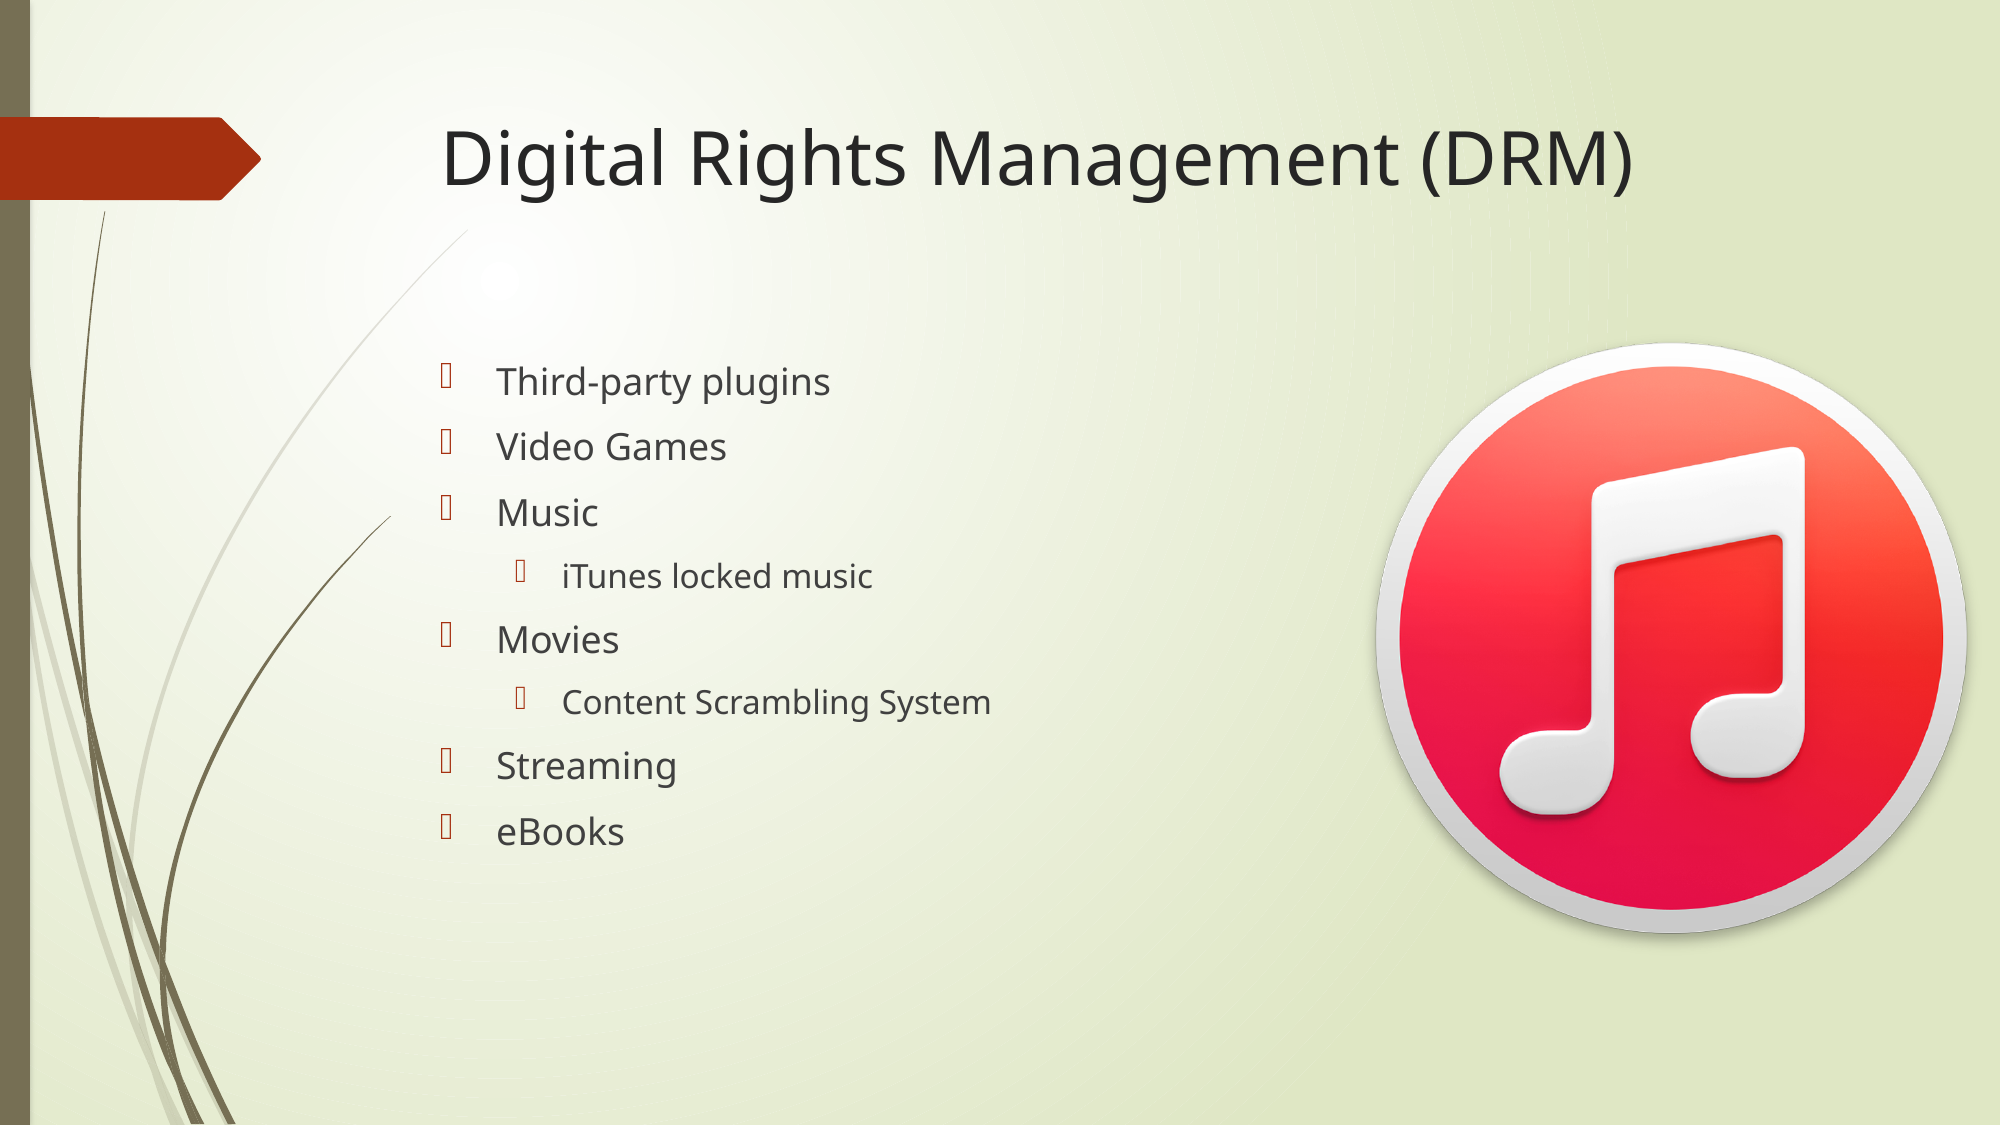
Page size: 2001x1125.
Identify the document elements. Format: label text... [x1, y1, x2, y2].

title Digital Rights Management (DRM) [425, 102, 1888, 313]
list Third-party plugins Video Games Music iTunes locked music Movies Content Scrambling System Streaming eBooks [424, 350, 1337, 970]
picture [1342, 311, 2000, 970]
